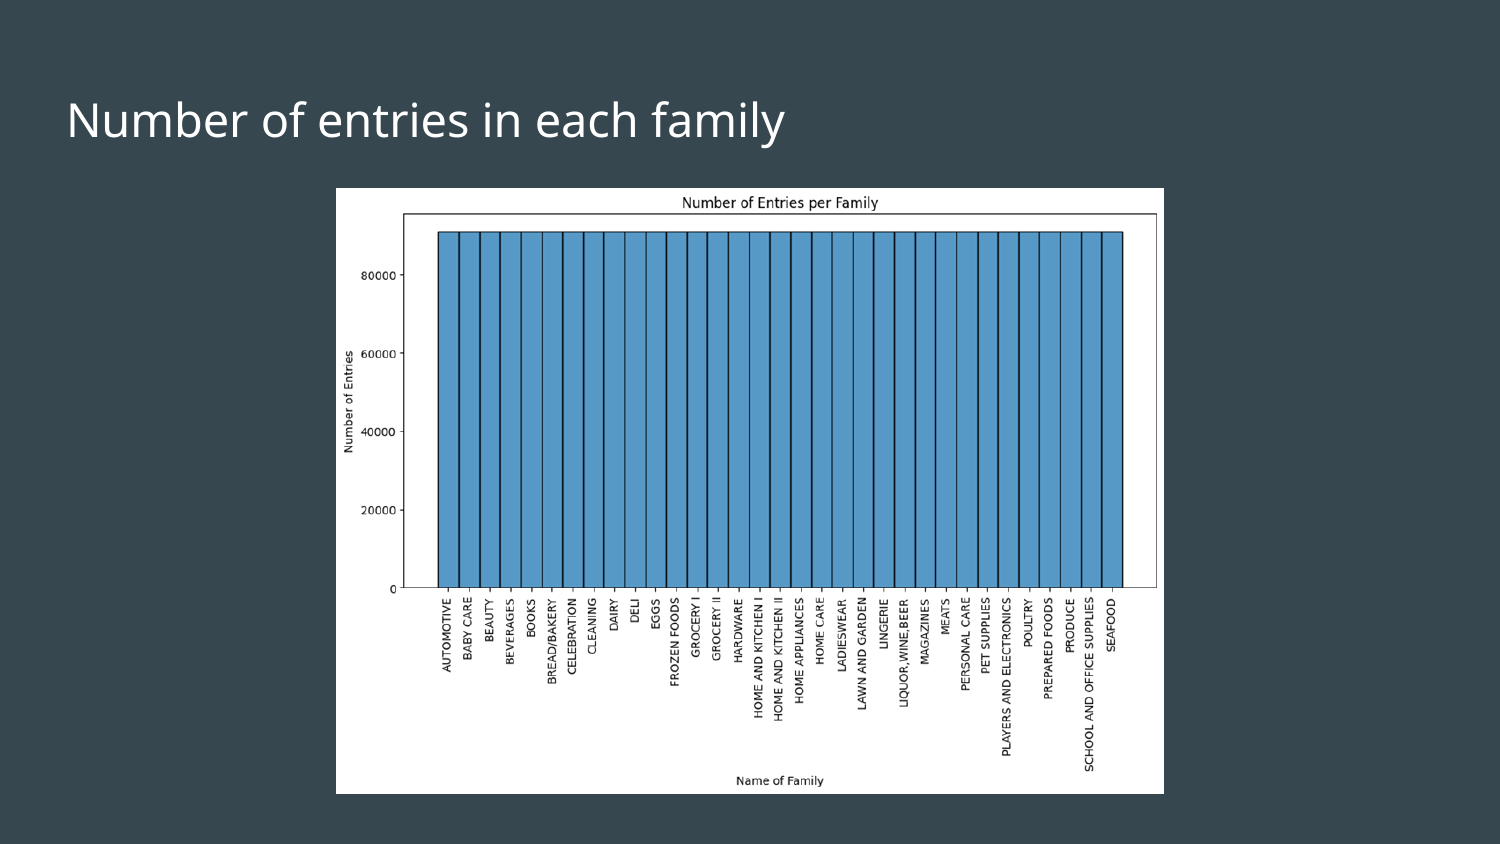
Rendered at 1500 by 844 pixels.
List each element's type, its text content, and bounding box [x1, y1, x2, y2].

title Number of entries in each family [51, 72, 1449, 167]
picture [336, 188, 1164, 795]
